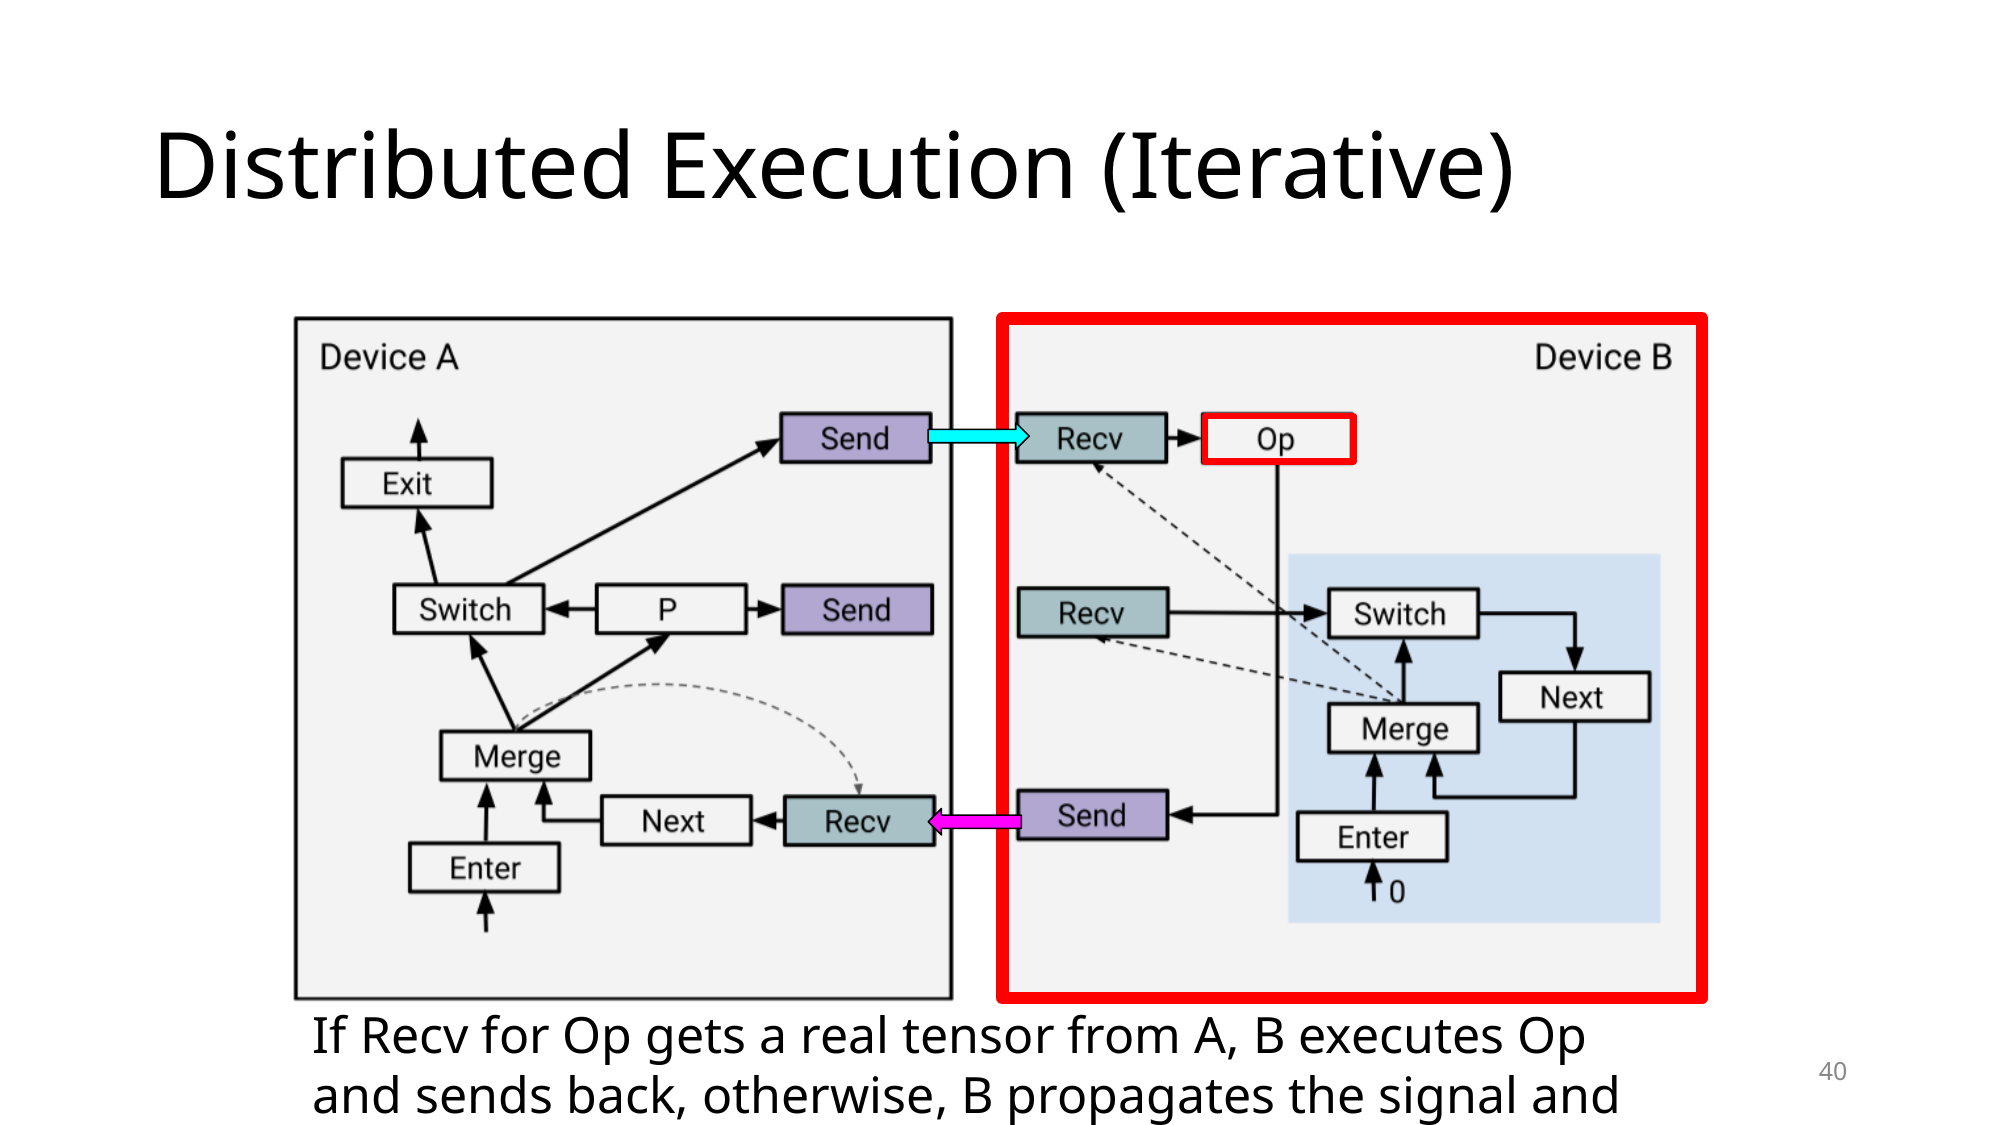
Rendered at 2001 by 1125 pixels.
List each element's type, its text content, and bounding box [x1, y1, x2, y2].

slide_number 40 [1702, 1042, 1863, 1103]
picture [256, 277, 1744, 1043]
text_box If Recv for Op gets a real tensor from A, B executes Op and sends back, otherwise, B propagates the signal and sends an is_dead to A [297, 1051, 1702, 1125]
title Distributed Execution (Iterative) [137, 59, 1863, 278]
